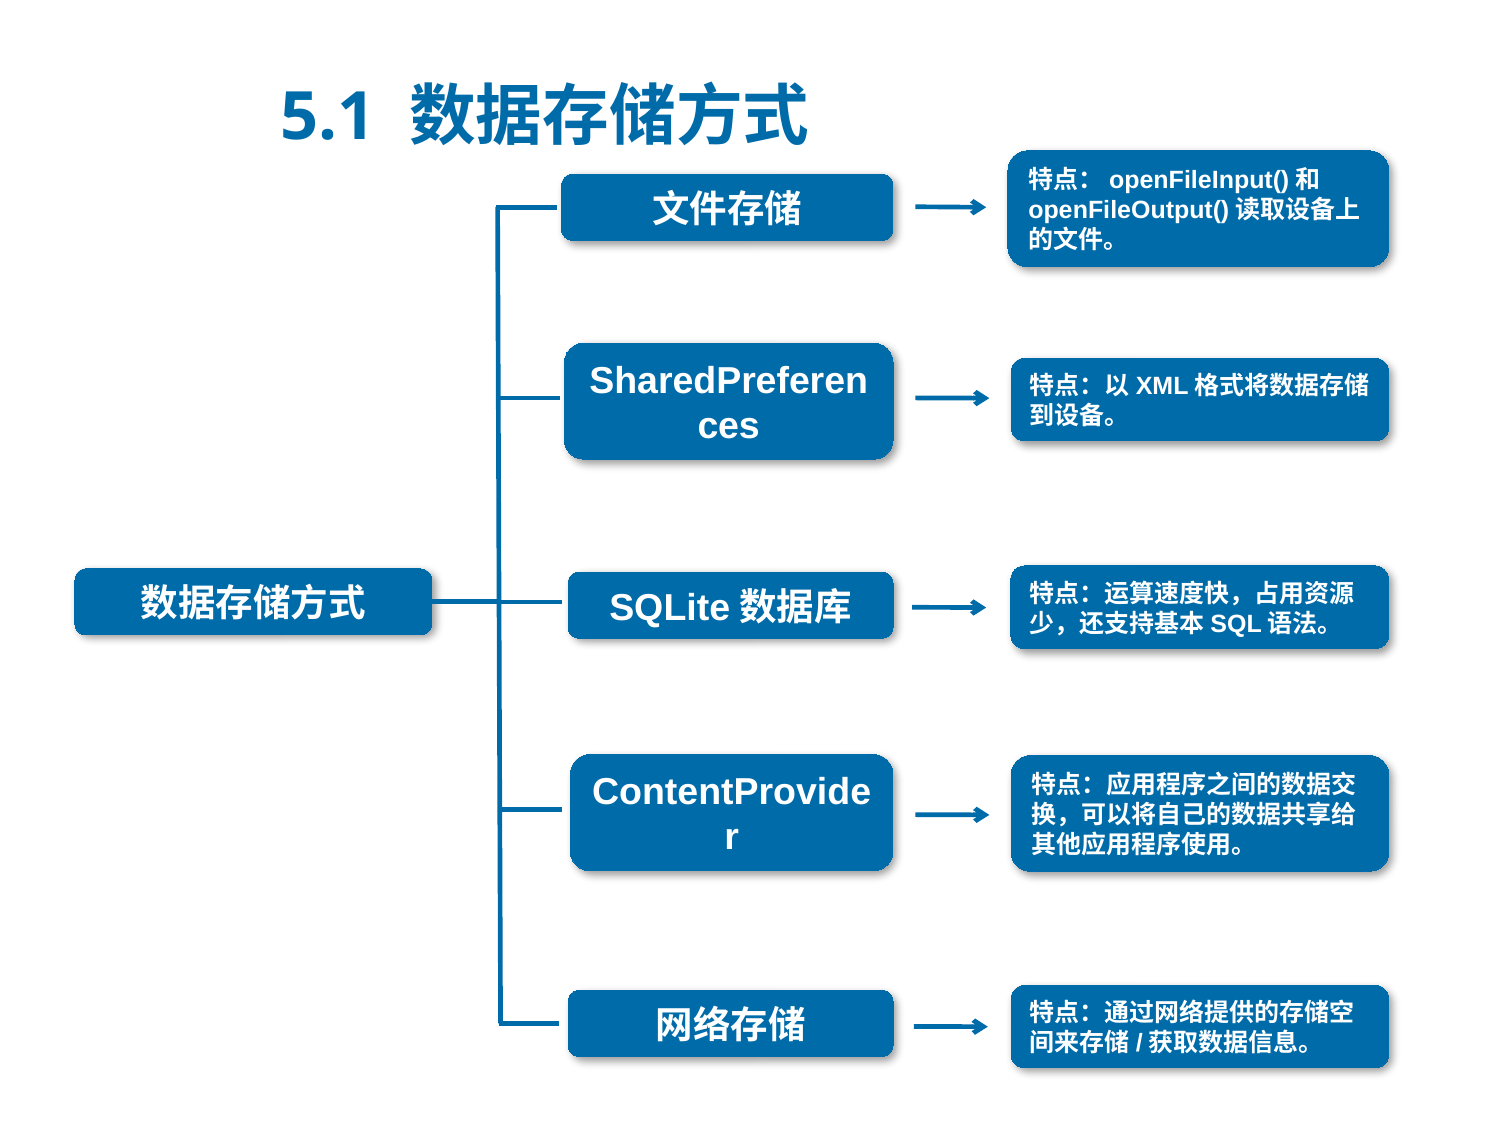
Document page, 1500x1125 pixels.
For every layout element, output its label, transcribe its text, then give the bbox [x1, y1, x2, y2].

text_box 数据存储方式 [74, 568, 430, 635]
text_box 5.1 数据存储方式 [265, 66, 1077, 159]
text_box 特点：通过网络提供的存储空间来存储/获取数据信息。 [1011, 985, 1389, 1068]
text_box 网络存储 [568, 990, 894, 1057]
text_box 特点：以XML格式将数据存储到设备。 [1011, 358, 1389, 441]
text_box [430, 206, 562, 1024]
text_box 特点：运算速度快，占用资源少，还支持基本SQL语法。 [1010, 565, 1389, 649]
text_box 特点：openFileInput()和openFileOutput()读取设备上的文件。 [1007, 150, 1389, 267]
text_box SQLite数据库 [568, 572, 894, 639]
text_box 特点：应用程序之间的数据交换，可以将自己的数据共享给其他应用程序使用。 [1011, 755, 1389, 872]
text_box 文件存储 [561, 174, 893, 241]
text_box SharedPreferences [564, 343, 894, 460]
text_box ContentProvider [570, 754, 893, 871]
